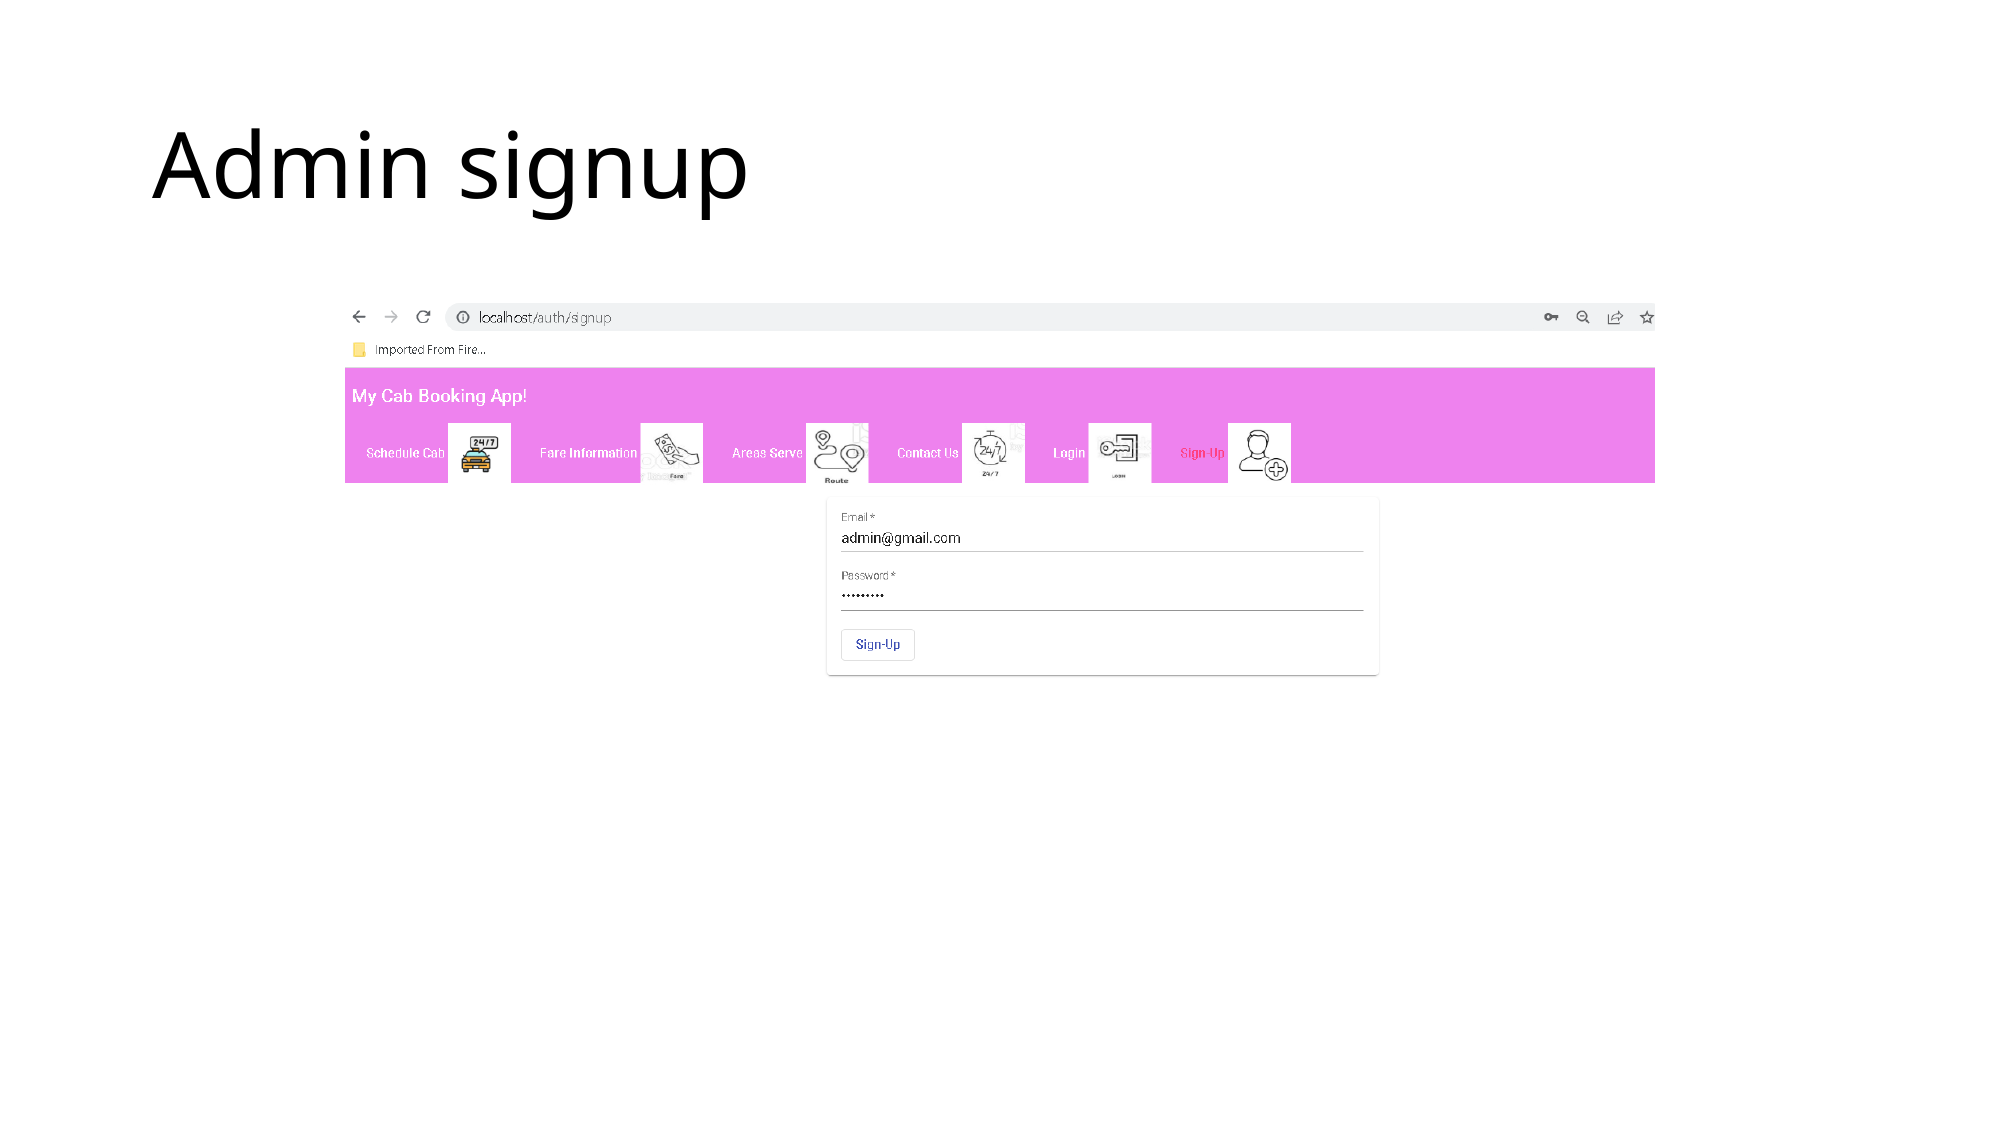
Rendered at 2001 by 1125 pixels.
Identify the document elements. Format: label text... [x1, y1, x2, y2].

title Admin signup [137, 59, 1863, 278]
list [345, 299, 1655, 1014]
